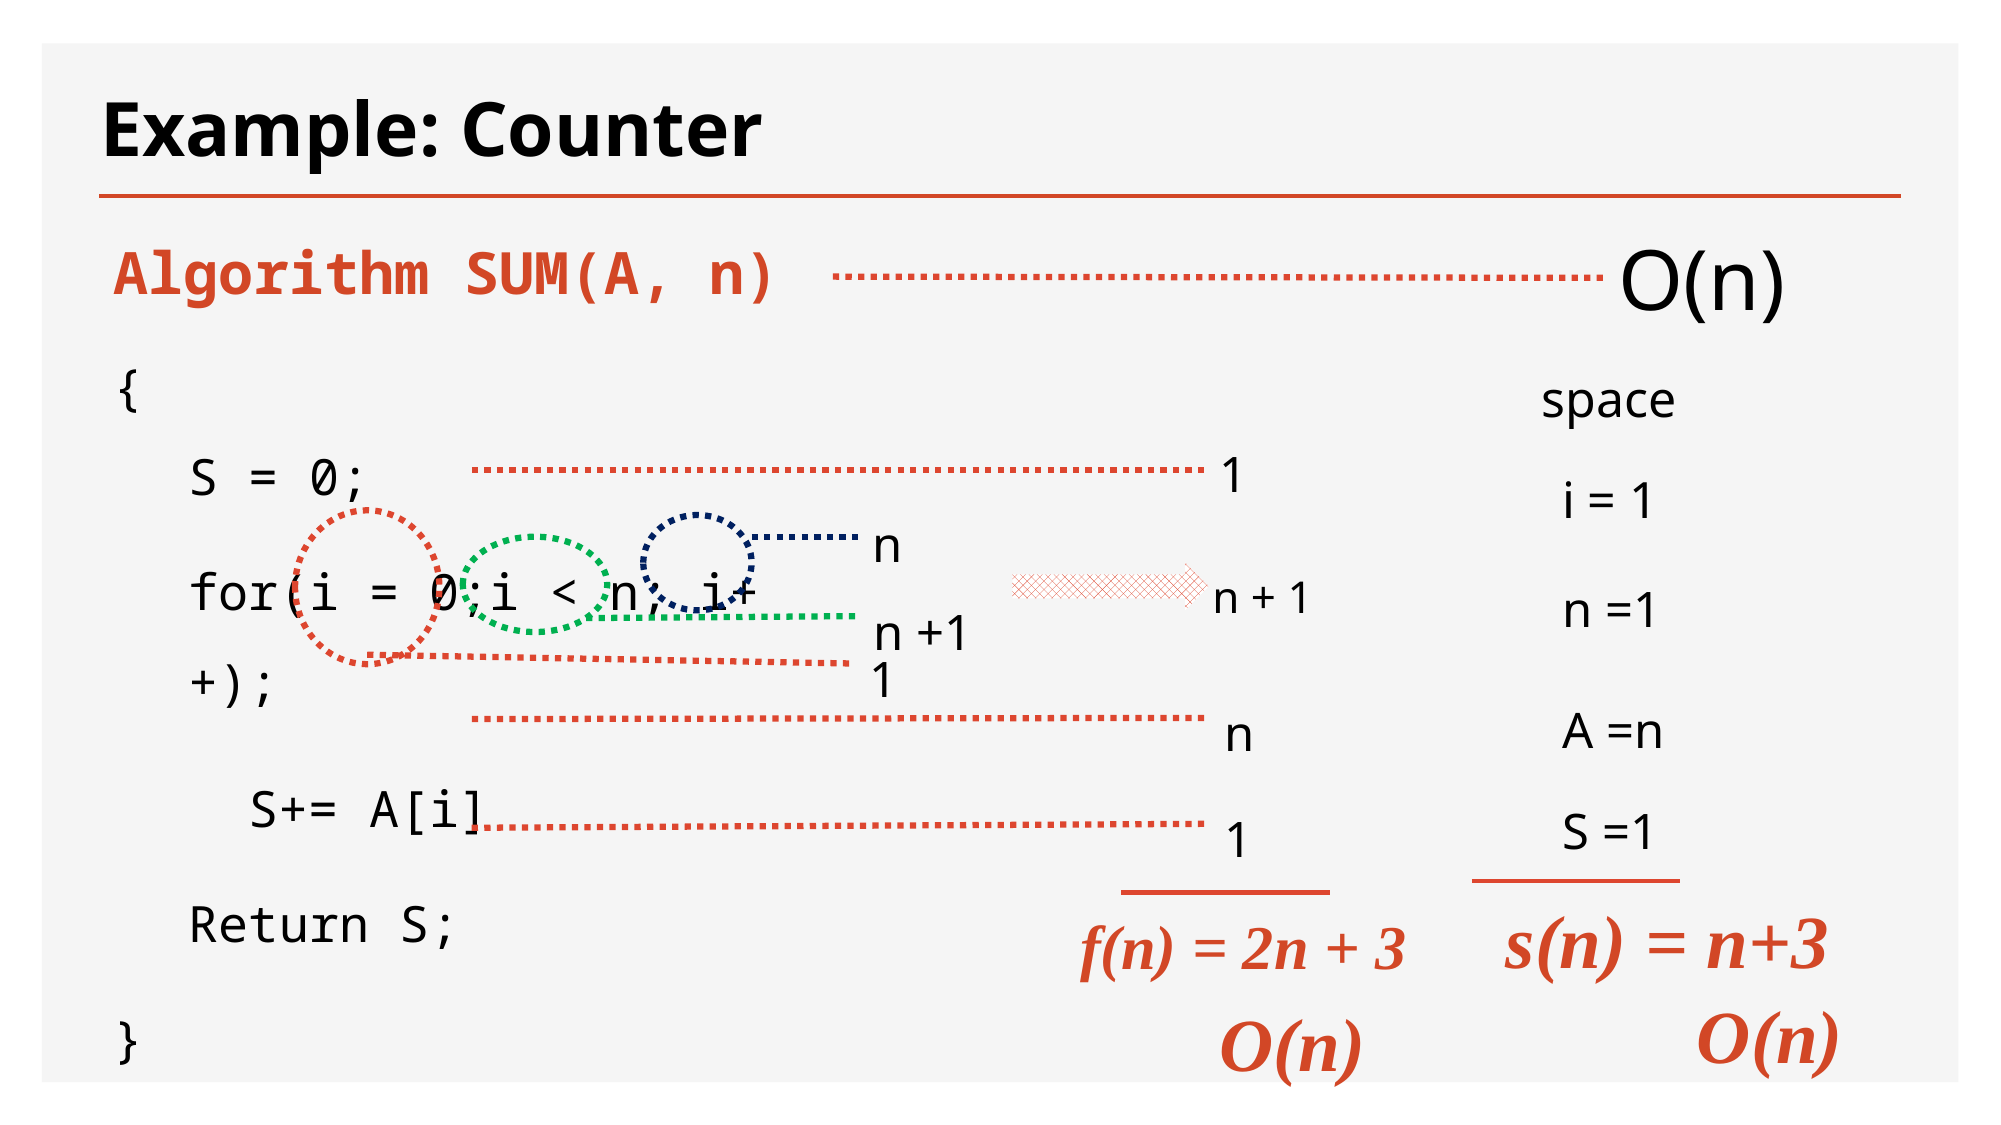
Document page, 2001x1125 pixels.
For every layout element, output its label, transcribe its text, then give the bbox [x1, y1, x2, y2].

text_box n + 1 [1197, 535, 1330, 640]
list { S = 0; for(i = 0;i < n; i++); S+= A[i] Return S; } [98, 318, 833, 1064]
text_box n +1 [858, 564, 1013, 669]
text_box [471, 823, 1210, 828]
text_box O(n) [1604, 219, 1831, 335]
text_box [642, 513, 753, 612]
text_box i = 1 [1547, 460, 1727, 536]
text_box f(n) = 2n + 3 [1065, 884, 1449, 990]
text_box A =n [1547, 663, 1727, 763]
text_box space [1527, 360, 1729, 436]
text_box 1 [854, 611, 935, 716]
text_box s(n) = n+3 [1490, 885, 1924, 991]
text_box O(n) [1681, 981, 1890, 1087]
text_box Algorithm SUM(A, n) [98, 209, 833, 315]
text_box [294, 509, 441, 666]
text_box [461, 535, 609, 634]
text_box S =1 [1547, 763, 1727, 868]
text_box 1 [1209, 771, 1290, 876]
text_box n [1209, 665, 1290, 770]
title Example: Counter [85, 73, 1831, 179]
text_box n =1 [1547, 541, 1751, 645]
text_box [1011, 559, 1197, 613]
text_box O(n) [1204, 988, 1413, 1094]
text_box n [857, 476, 938, 581]
text_box 1 [1204, 406, 1286, 511]
